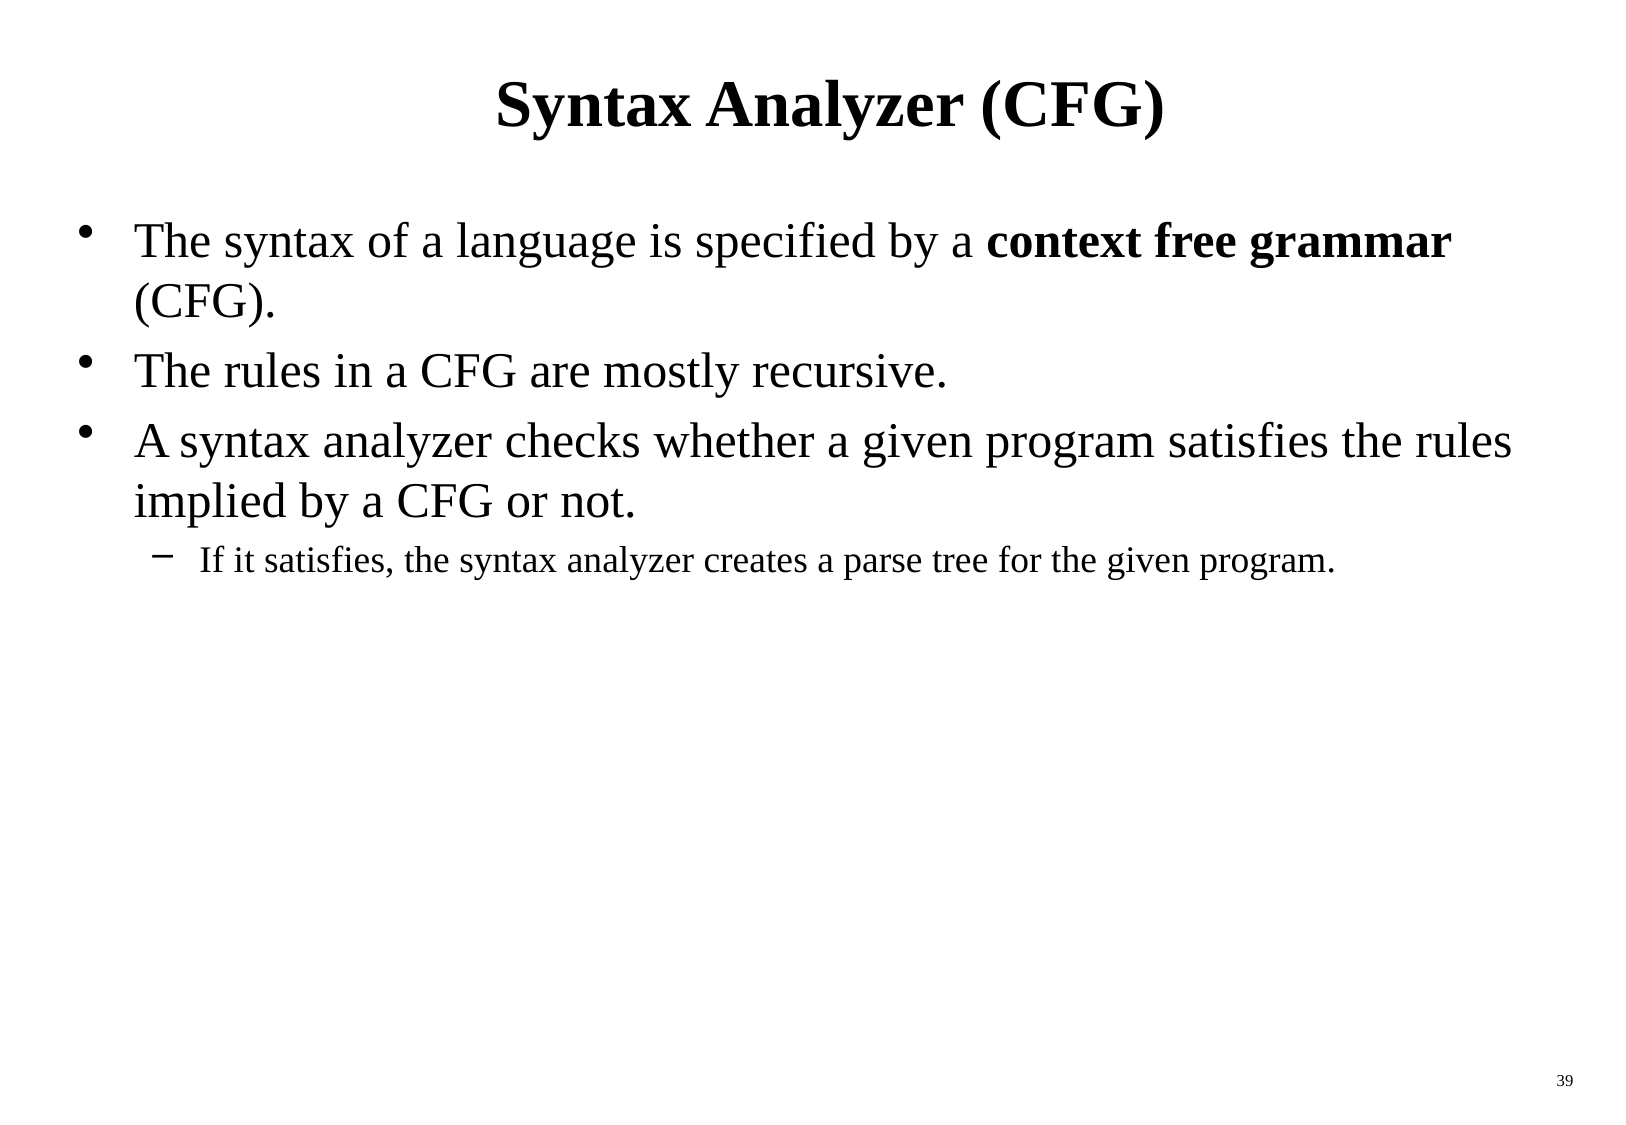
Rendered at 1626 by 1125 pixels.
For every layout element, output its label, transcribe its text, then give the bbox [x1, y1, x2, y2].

title Syntax Analyzer (CFG) [62, 24, 1600, 175]
list The syntax of a language is specified by a context free grammar (CFG). The rules in a CFG are mostly recursive. A syntax analyzer checks whether a given program satisfies the rules implied by a CFG or not. If it satisfies, the syntax analyzer creates a parse tree for the given program. [62, 200, 1600, 1038]
slide_number 39 [1249, 1062, 1589, 1101]
